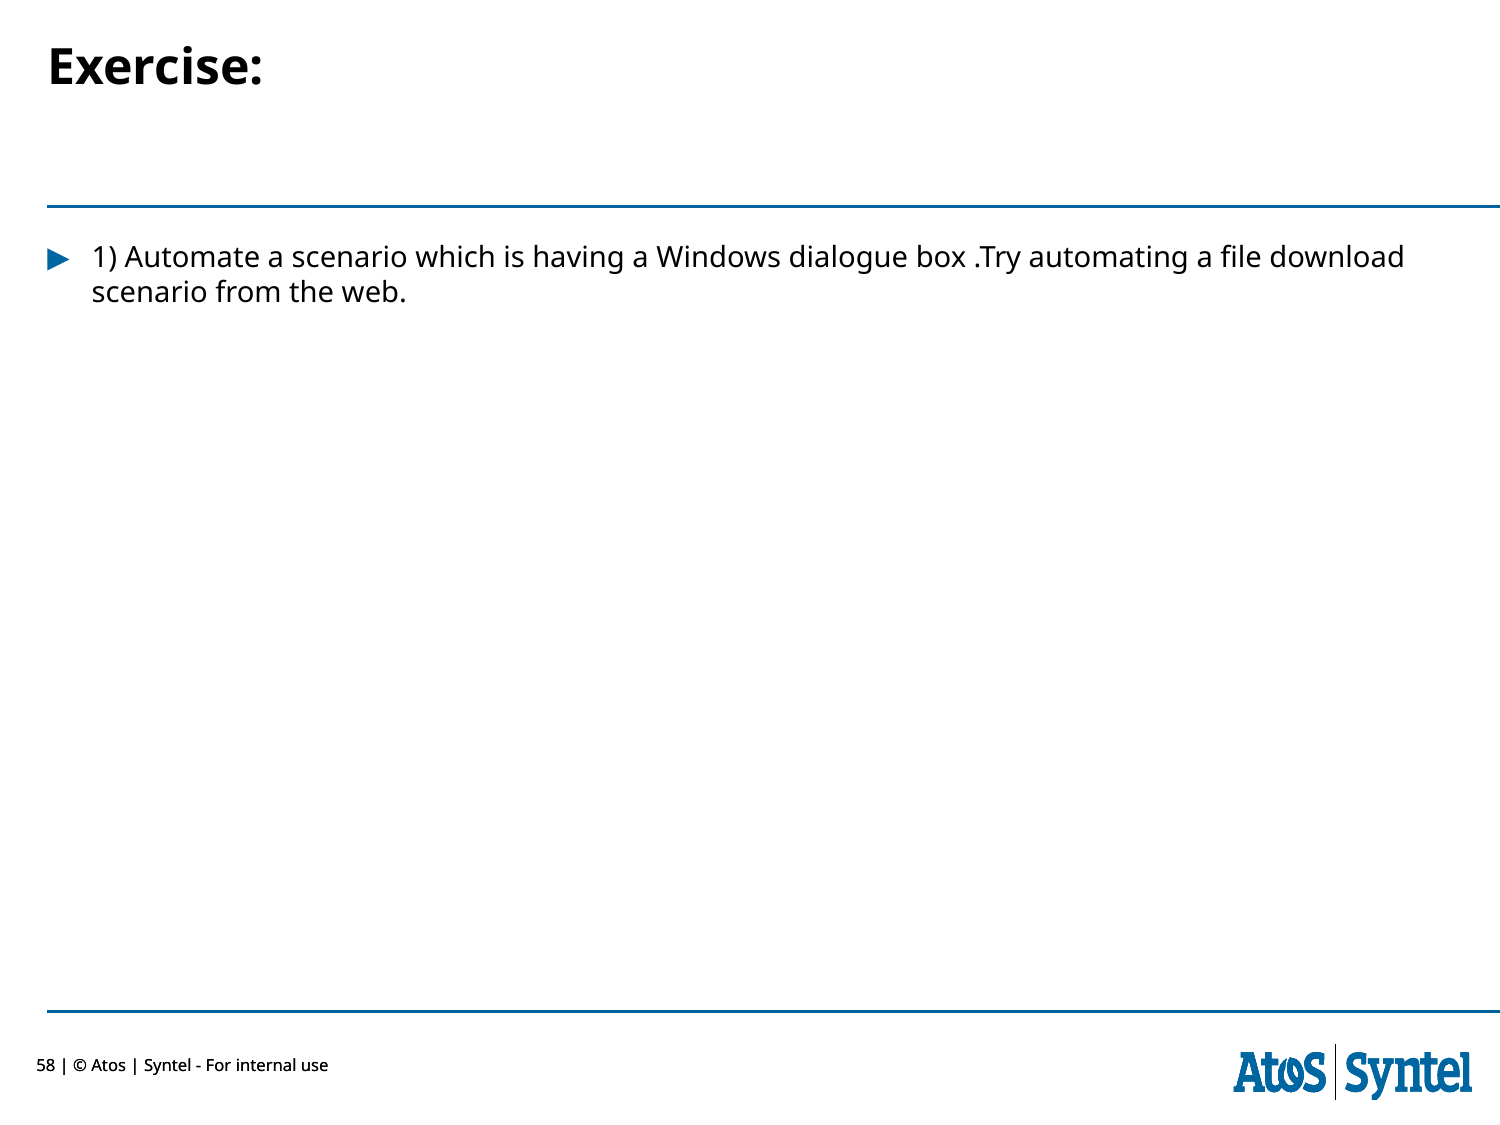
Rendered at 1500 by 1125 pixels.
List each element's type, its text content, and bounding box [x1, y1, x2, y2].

title Exercise: [47, 26, 1471, 151]
list 1) Automate a scenario which is having a Windows dialogue box .Try automating a file download scenario from the web. [47, 238, 1471, 983]
